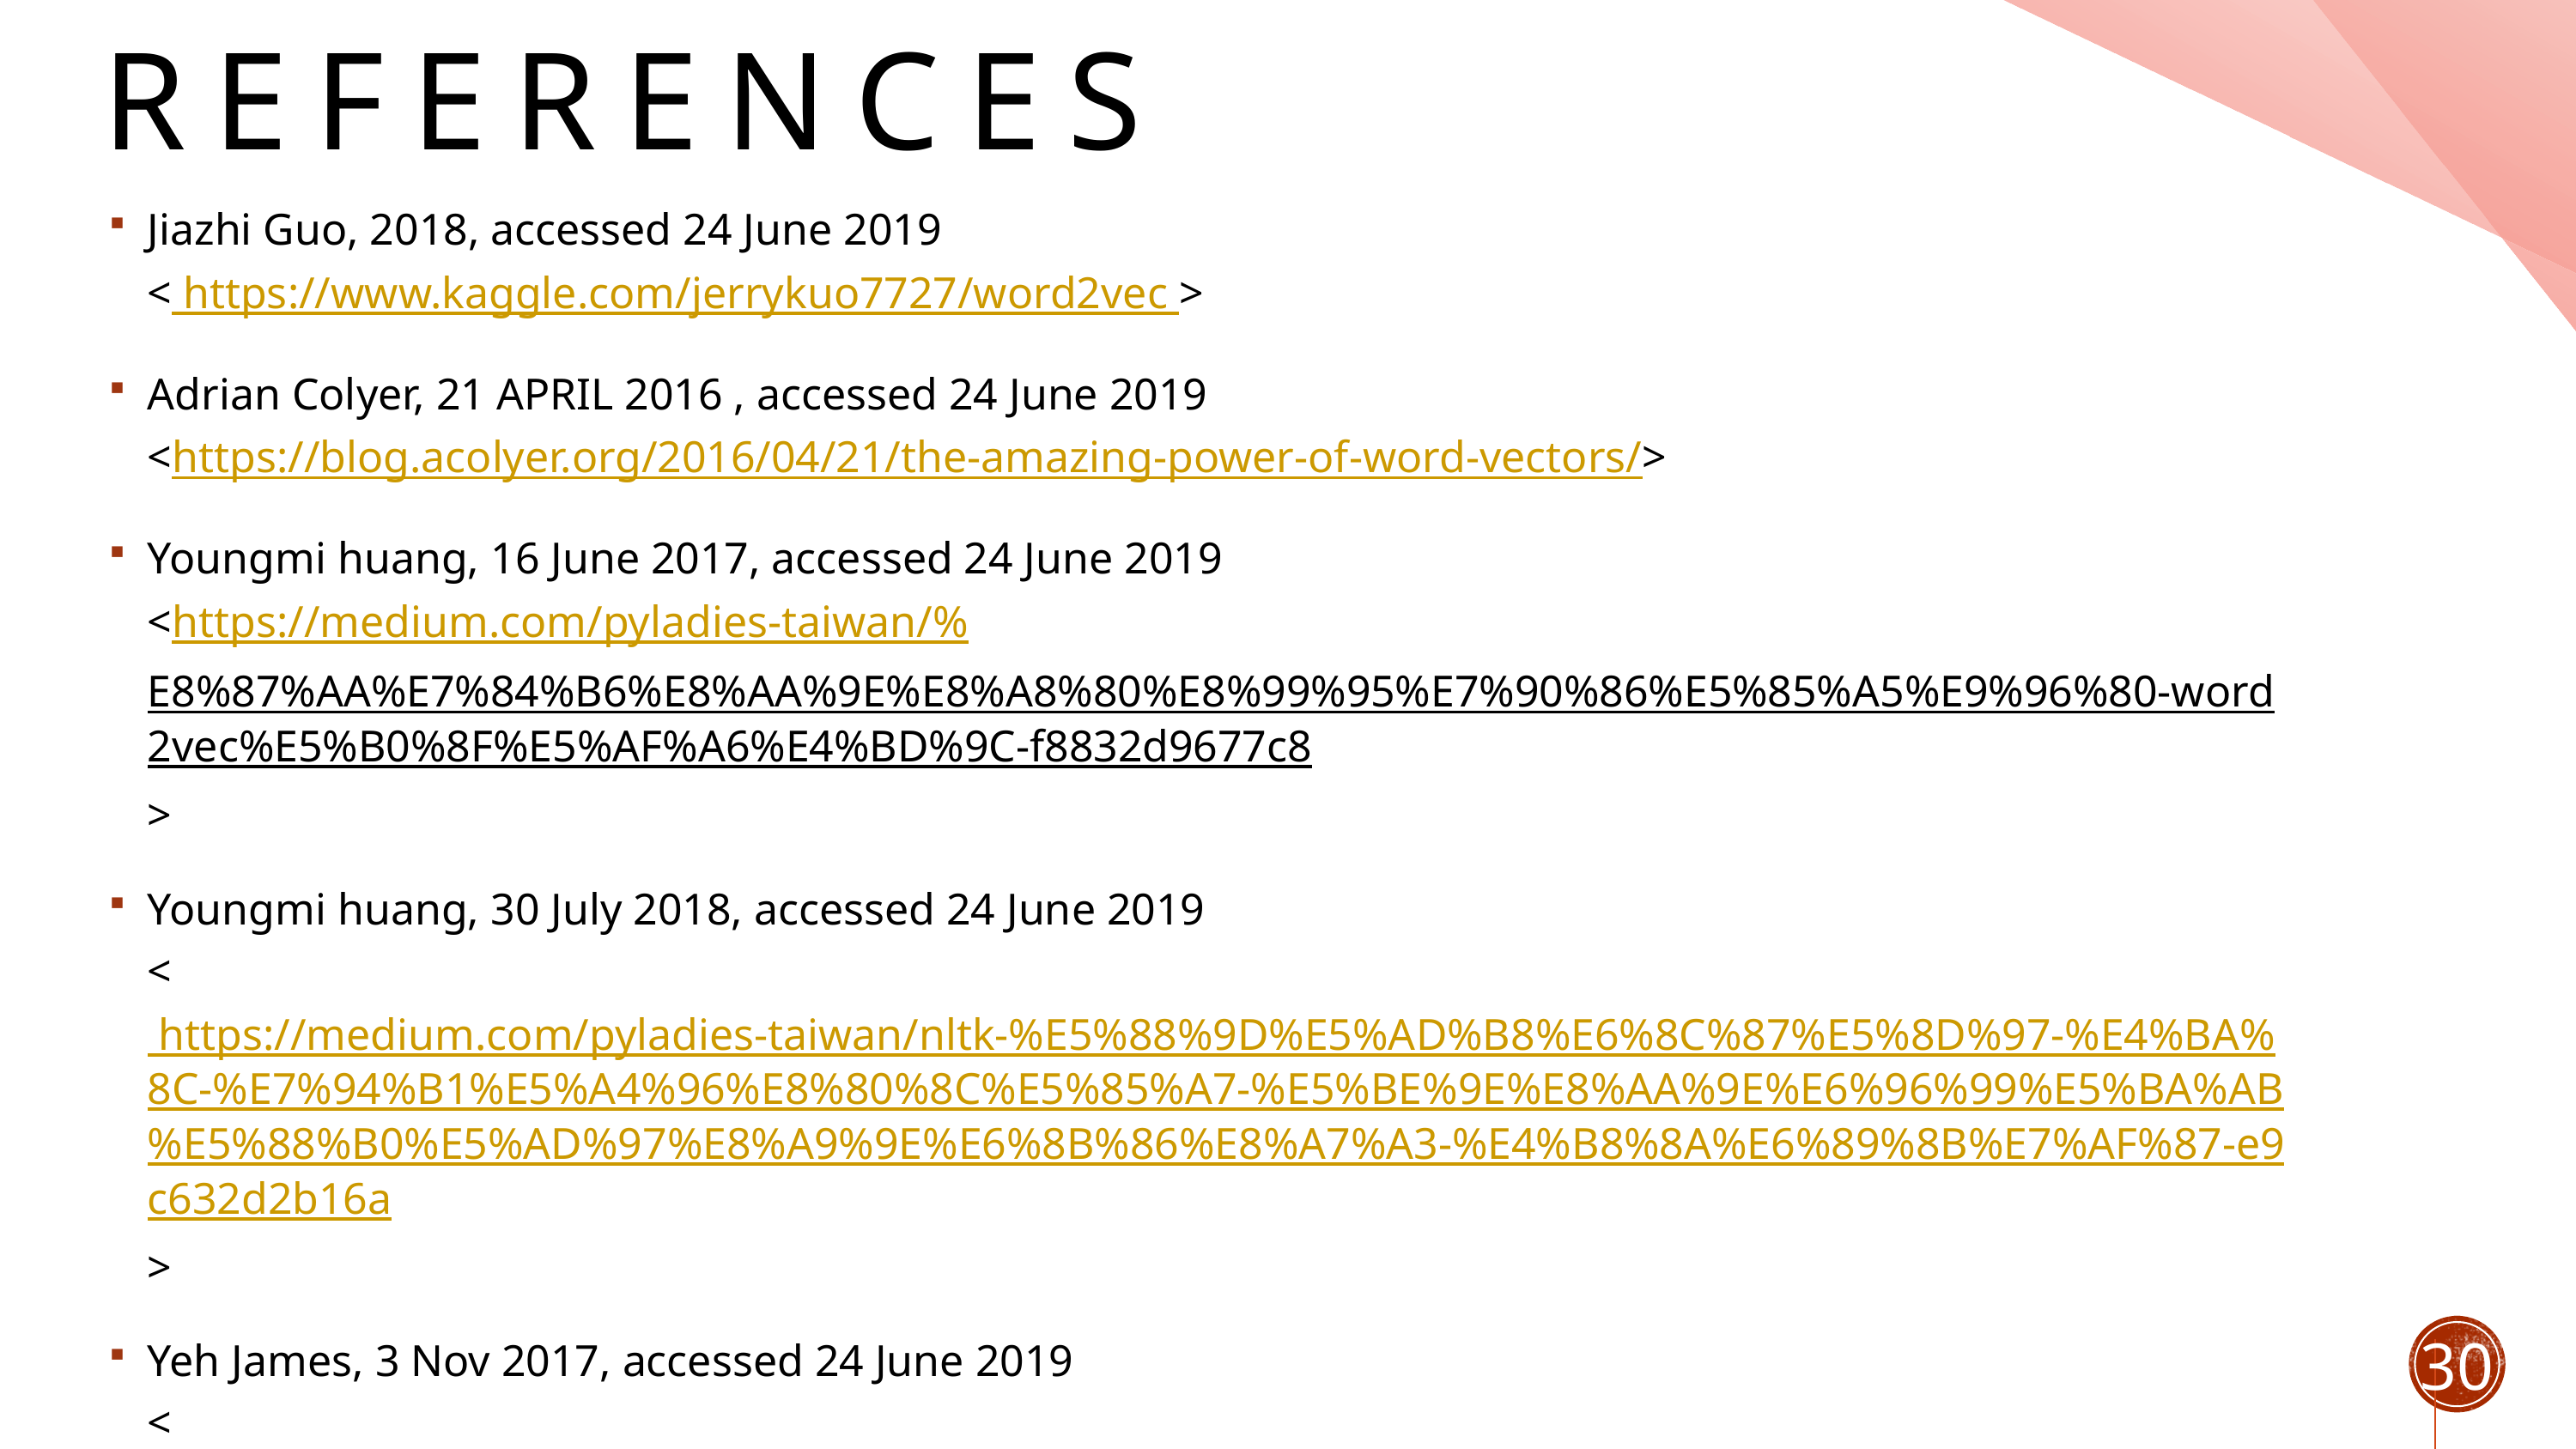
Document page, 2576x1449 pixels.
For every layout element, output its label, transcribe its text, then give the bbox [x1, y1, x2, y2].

title references [89, 27, 2448, 186]
list Jiazhi Guo, 2018, accessed 24 June 2019 < https://www.kaggle.com/jerrykuo7727/word2vec > Adrian Colyer, 21 APRIL 2016 , accessed 24 June 2019 <https://blog.acolyer.org/2016/04/21/the-amazing-power-of-word-vectors/> Youngmi huang, 16 June 2017, accessed 24 June 2019 <https://medium.com/pyladies-taiwan/%E8%87%AA%E7%84%B6%E8%AA%9E%E8%A8%80%E8%99%95%E7%90%86%E5%85%A5%E9%96%80-word2vec%E5%B0%8F%E5%AF%A6%E4%BD%9C-f8832d9677c8> Youngmi huang, 30 July 2018, accessed 24 June 2019 < https://medium.com/pyladies-taiwan/nltk-%E5%88%9D%E5%AD%B8%E6%8C%87%E5%8D%97-%E4%BA%8C-%E7%94%B1%E5%A4%96%E8%80%8C%E5%85%A7-%E5%BE%9E%E8%AA%9E%E6%96%99%E5%BA%AB%E5%88%B0%E5%AD%97%E8%A9%9E%E6%8B%86%E8%A7%A3-%E4%B8%8A%E6%89%8B%E7%AF%87-e9c632d2b16a> Yeh James, 3 Nov 2017, accessed 24 June 2019 < https://medium.com/jameslearningnote/%E8%B3%87%E6%96%99%E5%88%86%E6%9E%90-%E6%A9%9F%E5%99%A8%E5%AD%B8%E7%BF%92-%E7%AC%AC3-4%E8%AC%9B-%E6%94%AF%E6%8F%B4%E5%90%91%E9%87%8F%E6%A9%9F-support-vector-machine-%E4%BB%8B%E7%B4%B9-9c6c6925856b > [95, 185, 2303, 1384]
slide_number 30 [2302, 1300, 2576, 1428]
